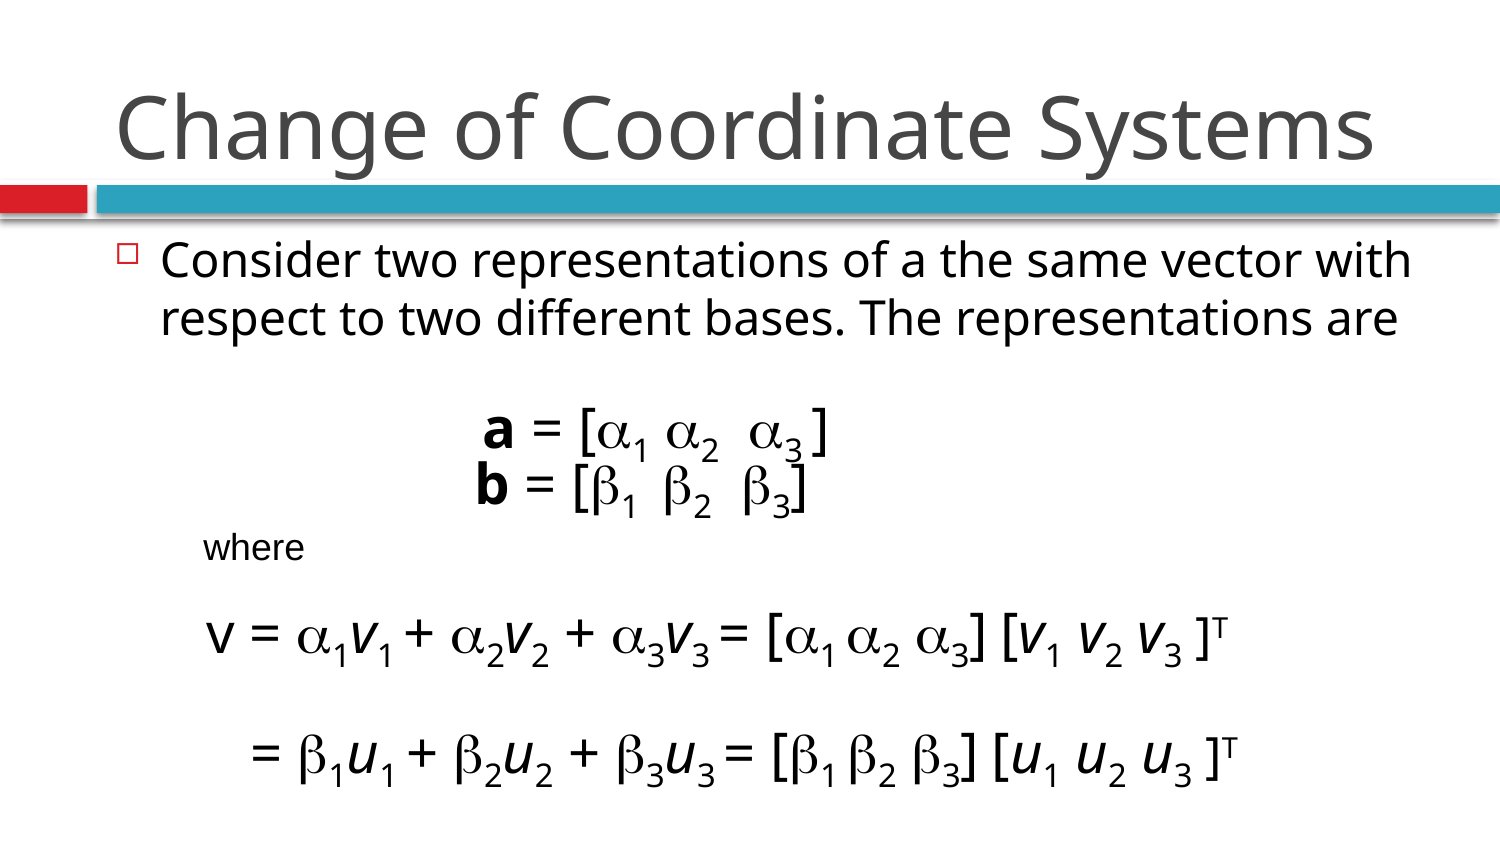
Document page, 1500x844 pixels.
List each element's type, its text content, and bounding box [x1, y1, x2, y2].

text_box b = [b1 b2 b3] [433, 440, 850, 533]
text_box a = [a1 a2 a3 ] [467, 384, 845, 440]
text_box where [188, 515, 320, 576]
list Consider two representations of a the same vector with respect to two different bases. The representations are [99, 221, 1438, 411]
title Change of Coordinate Systems [99, 19, 1438, 185]
text_box v = a1v1 + a2v2 + a3v3 = [a1 a2 a3] [v1 v2 v3 ]T = b1u1 + b2u2 + b3u3 = [b1 b2 b3] [u1 u2 u3 ]T [191, 562, 1253, 844]
